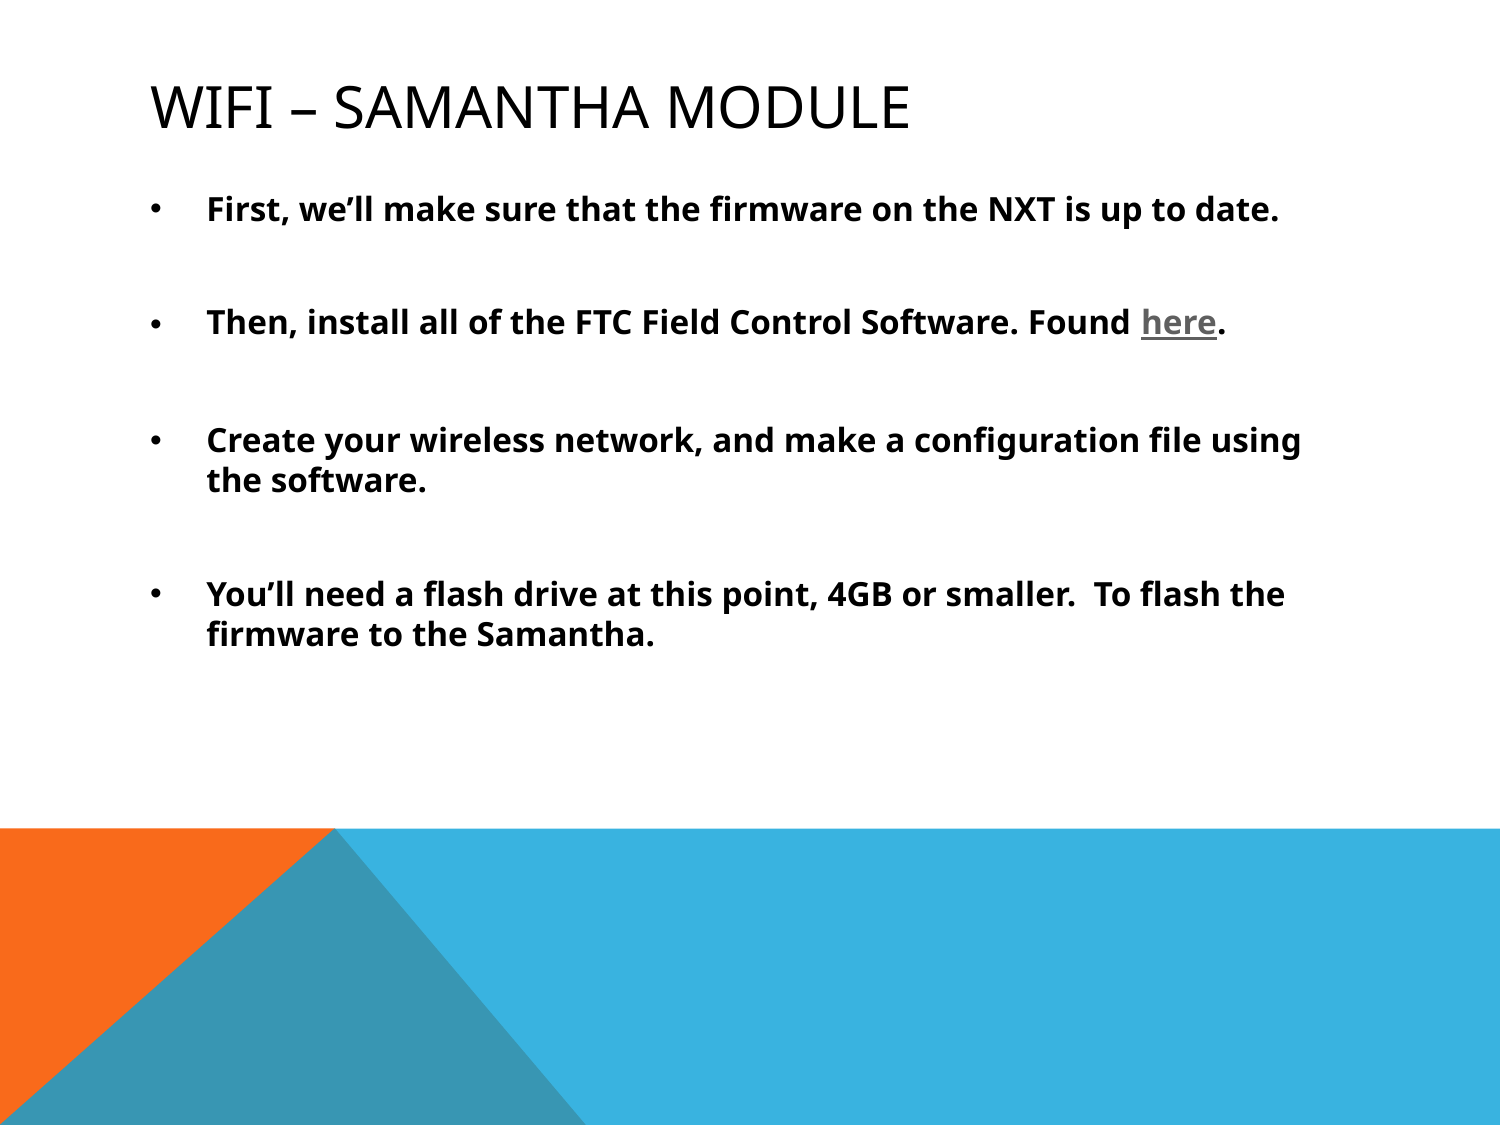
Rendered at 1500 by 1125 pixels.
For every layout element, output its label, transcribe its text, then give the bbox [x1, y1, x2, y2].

list First, we’ll make sure that the firmware on the NXT is up to date. Then, install all of the FTC Field Control Software. Found here. Create your wireless network, and make a configuration file using the software. You’ll need a flash drive at this point, 4GB or smaller. To flash the firmware to the Samantha. [135, 180, 1369, 768]
title WiFI – samantha module [135, 60, 1369, 150]
